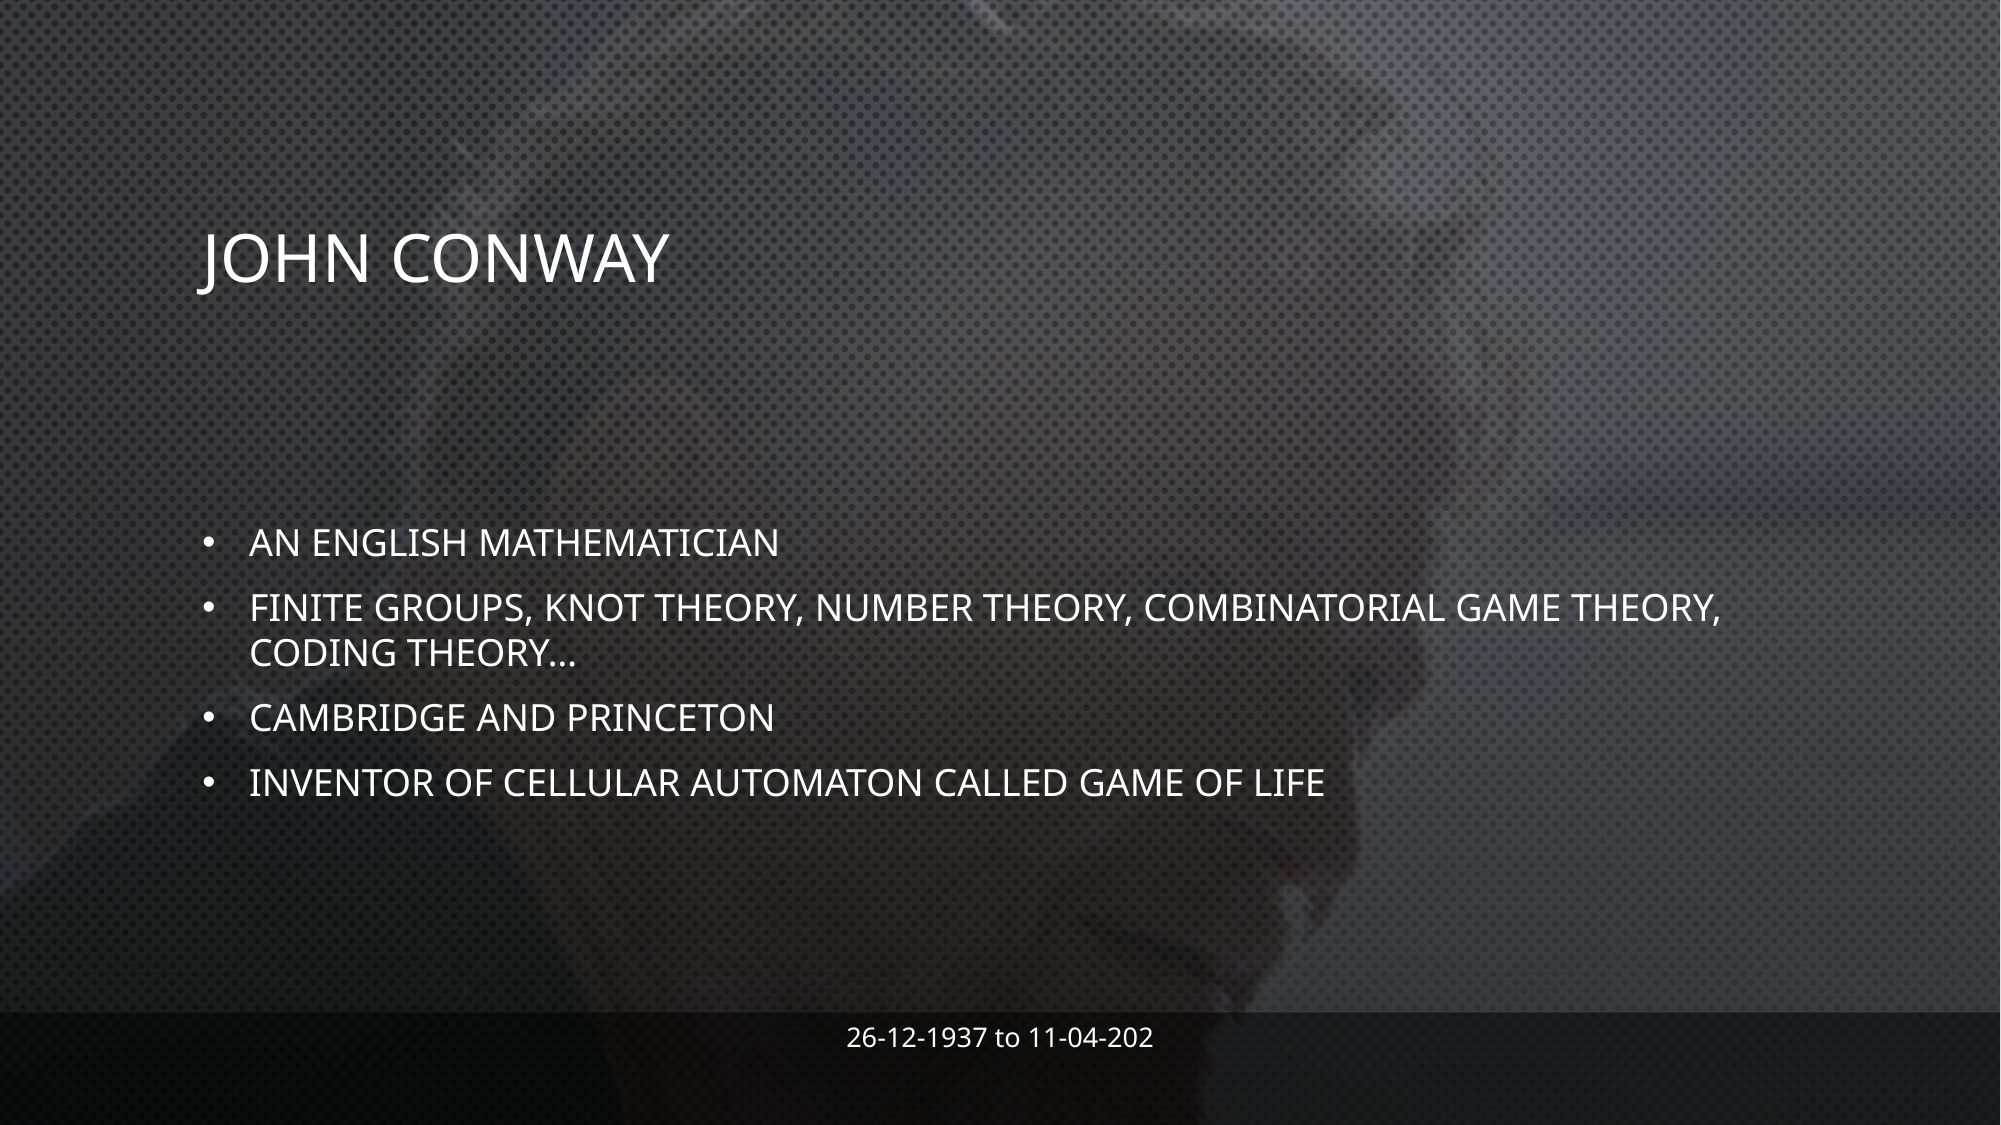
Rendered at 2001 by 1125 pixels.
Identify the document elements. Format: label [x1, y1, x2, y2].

list [0, 0, 2000, 1125]
